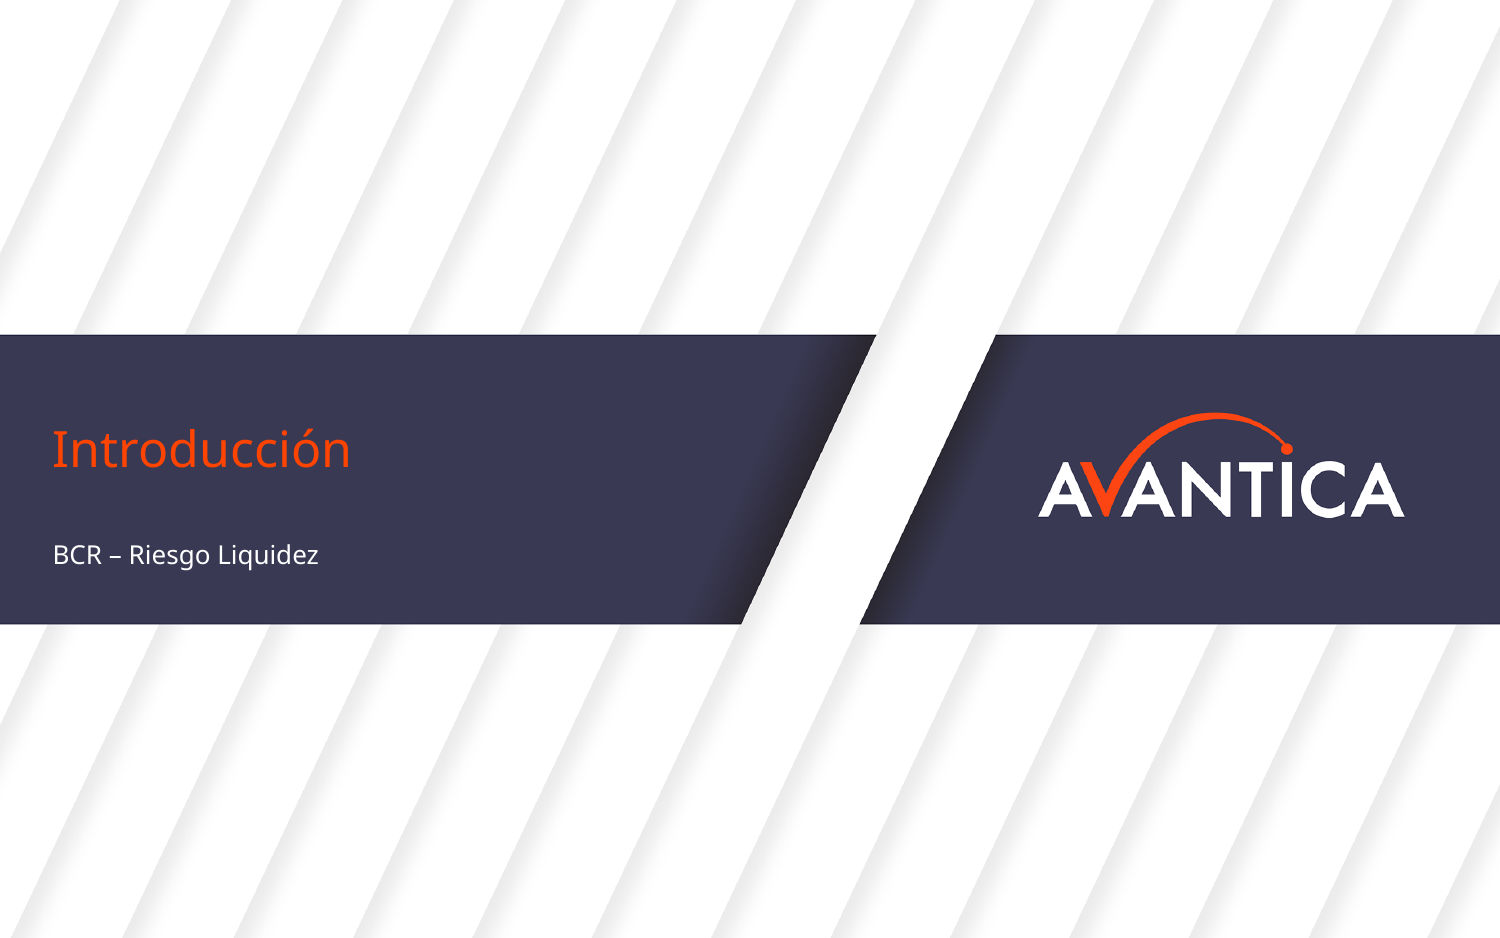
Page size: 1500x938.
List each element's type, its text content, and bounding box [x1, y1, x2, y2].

title Introducción [37, 404, 789, 492]
subtitle BCR – Riesgo Liquidez [37, 531, 692, 578]
picture [0, 0, 1500, 938]
